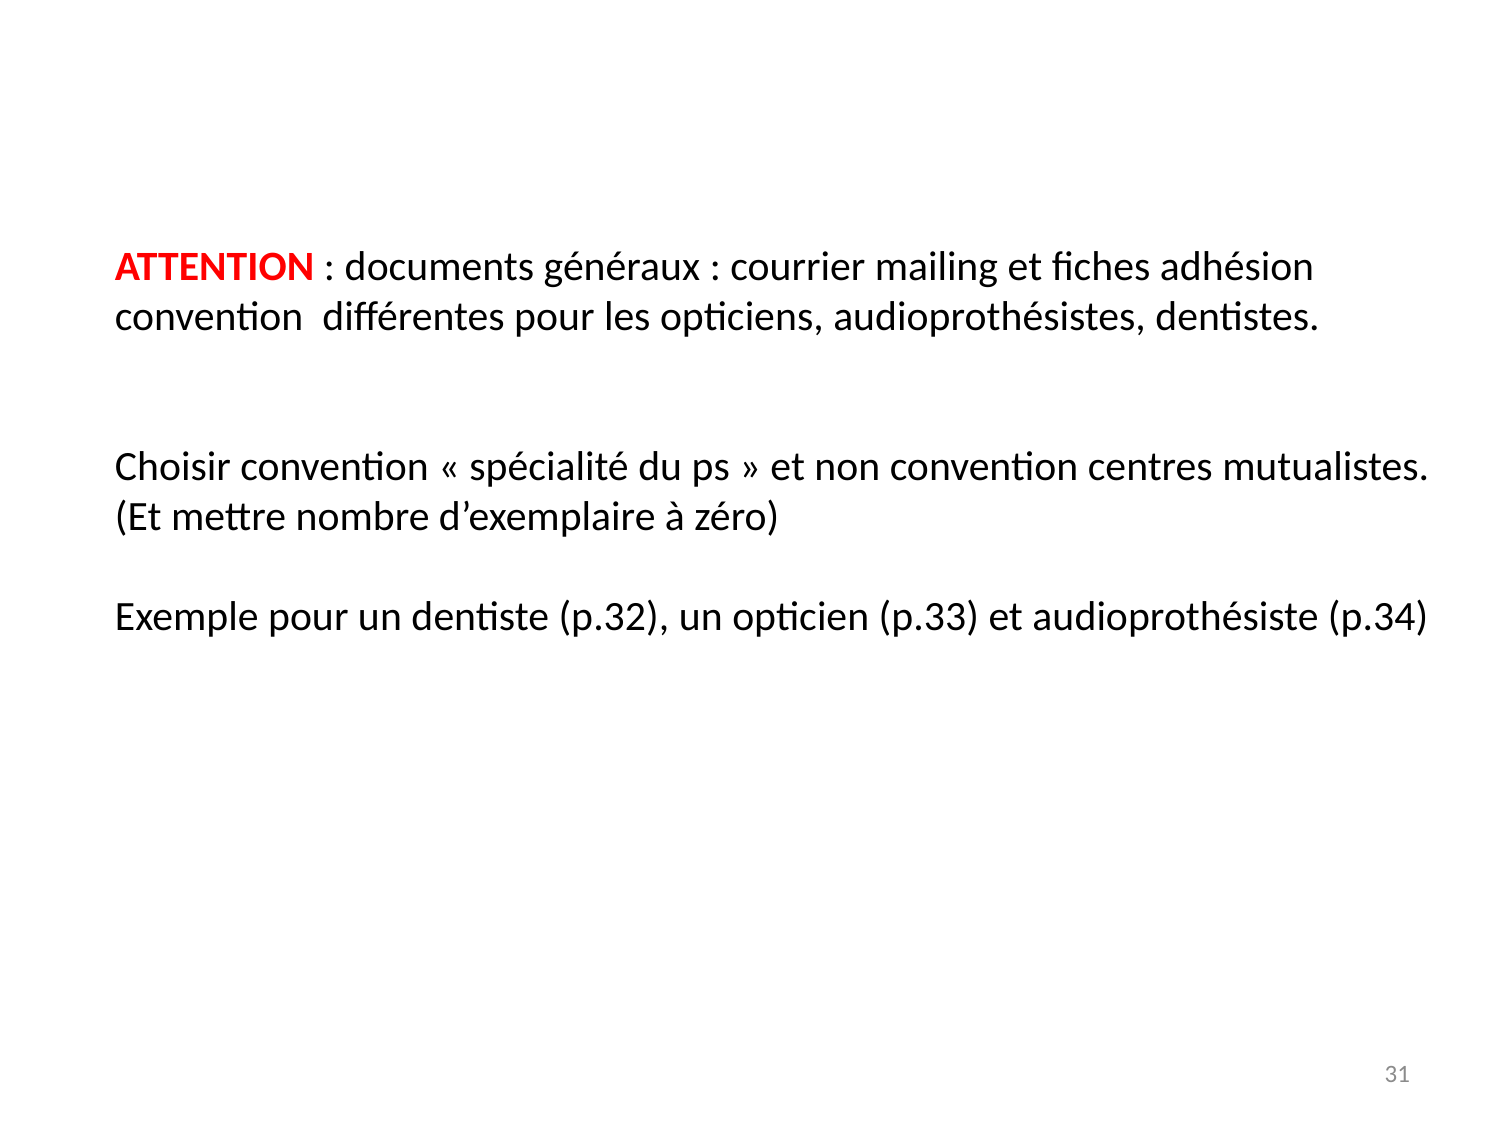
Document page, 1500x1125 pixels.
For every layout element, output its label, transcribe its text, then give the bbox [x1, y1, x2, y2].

text_box ATTENTION : documents généraux : courrier mailing et fiches adhésion convention différentes pour les opticiens, audioprothésistes, dentistes. Choisir convention « spécialité du ps » et non convention centres mutualistes. (Et mettre nombre d’exemplaire à zéro) Exemple pour un dentiste (p.32), un opticien (p.33) et audioprothésiste (p.34) [100, 231, 1471, 692]
slide_number 31 [1074, 1042, 1425, 1103]
